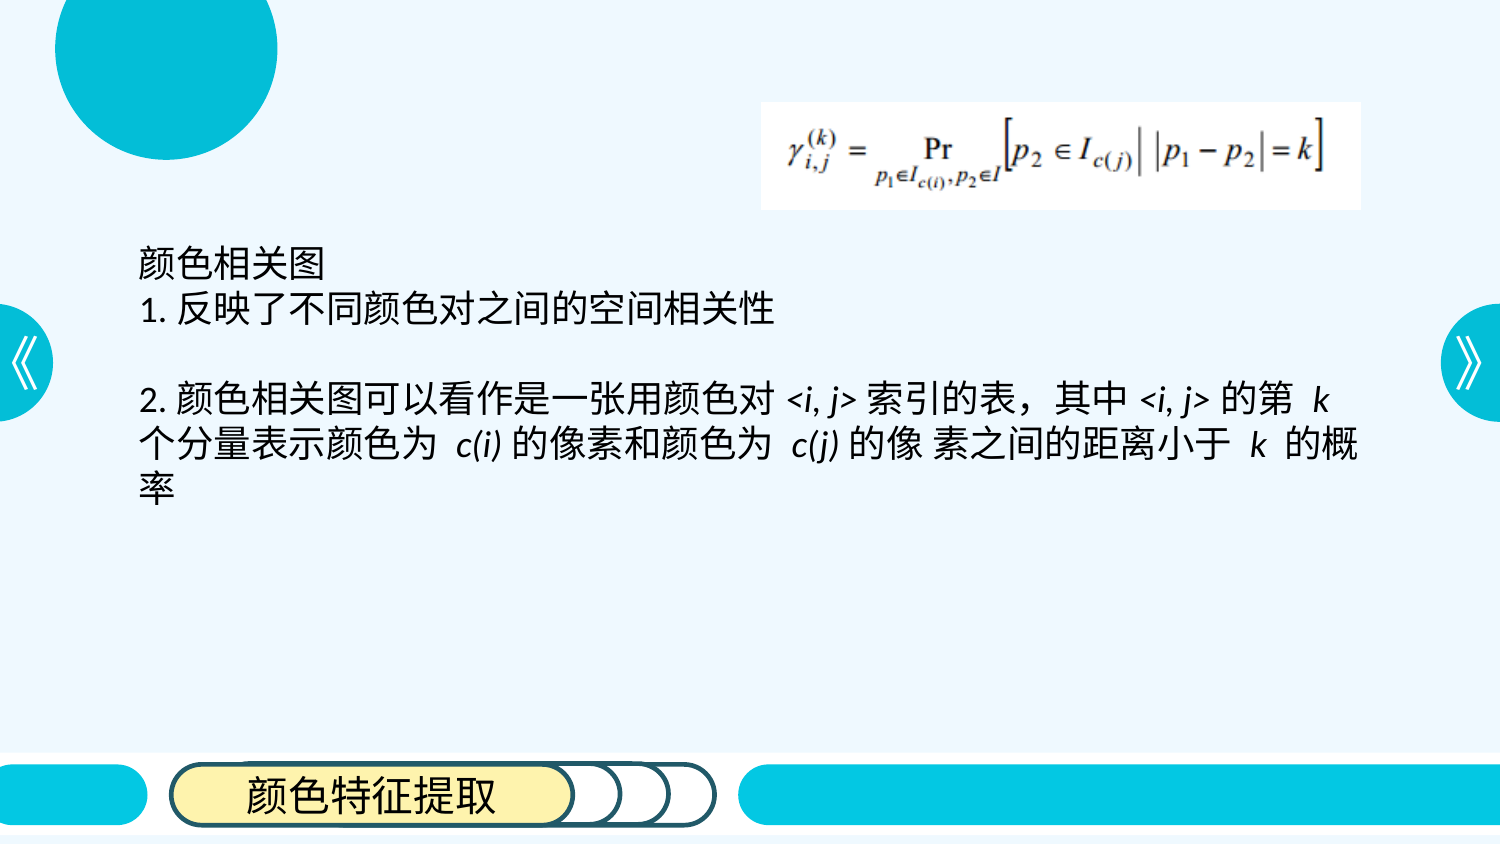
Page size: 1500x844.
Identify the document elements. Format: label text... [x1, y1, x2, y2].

list 颜色特征提取 [171, 765, 573, 826]
text_box 颜色相关图 1.反映了不同颜色对之间的空间相关性 2.颜色相关图可以看作是一张用颜色对<i, j>索引的表，其中<i, j>的第 k 个分量表示颜色为 c(i)的像素和颜色为 c(j)的像 素之间的距离小于 k 的概率 [123, 233, 1376, 563]
picture [761, 102, 1361, 210]
